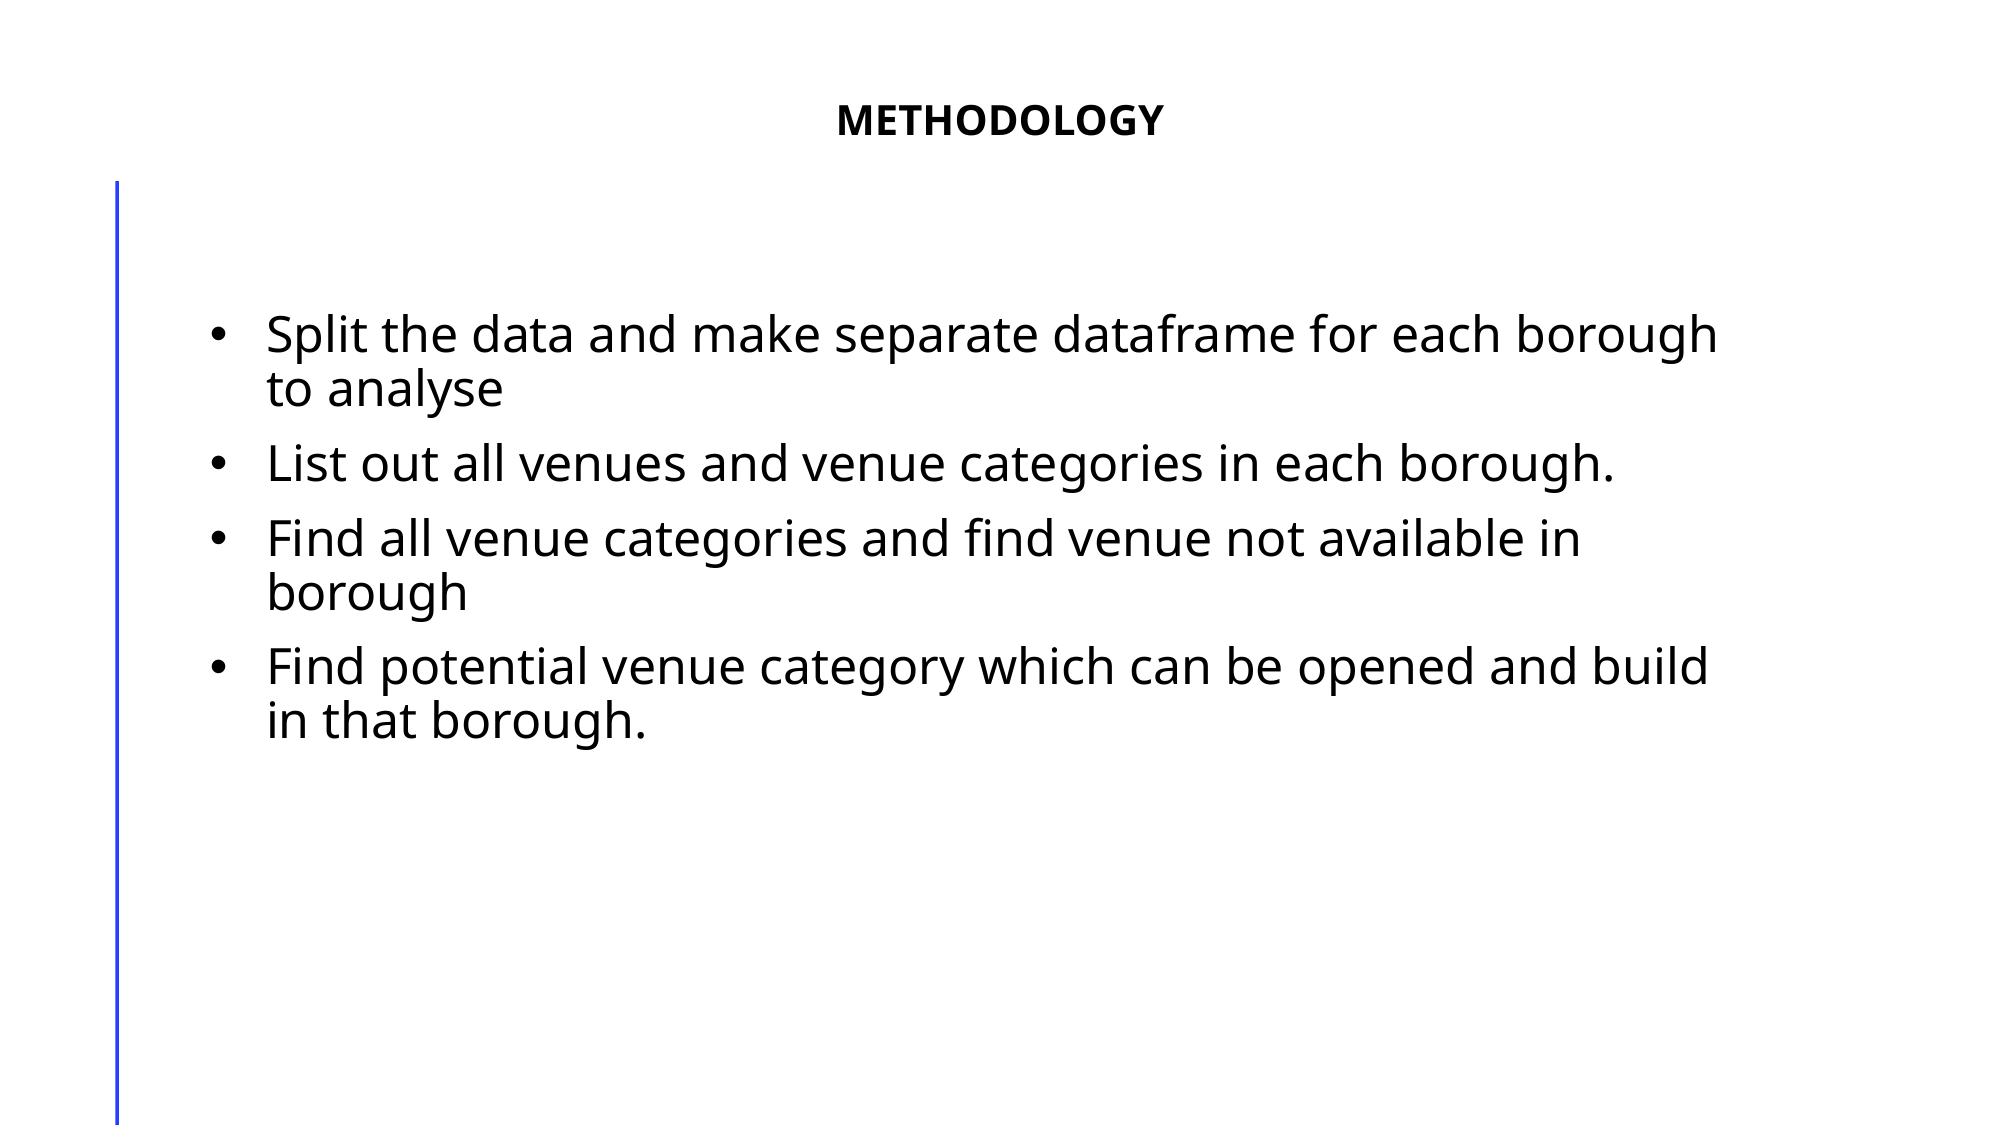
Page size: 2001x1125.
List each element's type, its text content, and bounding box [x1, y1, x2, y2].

title METHODOLOGY [350, 50, 1650, 153]
subtitle Split the data and make separate dataframe for each borough to analyse List out all venues and venue categories in each borough. Find all venue categories and find venue not available in borough Find potential venue category which can be opened and build in that borough. [194, 301, 1750, 863]
